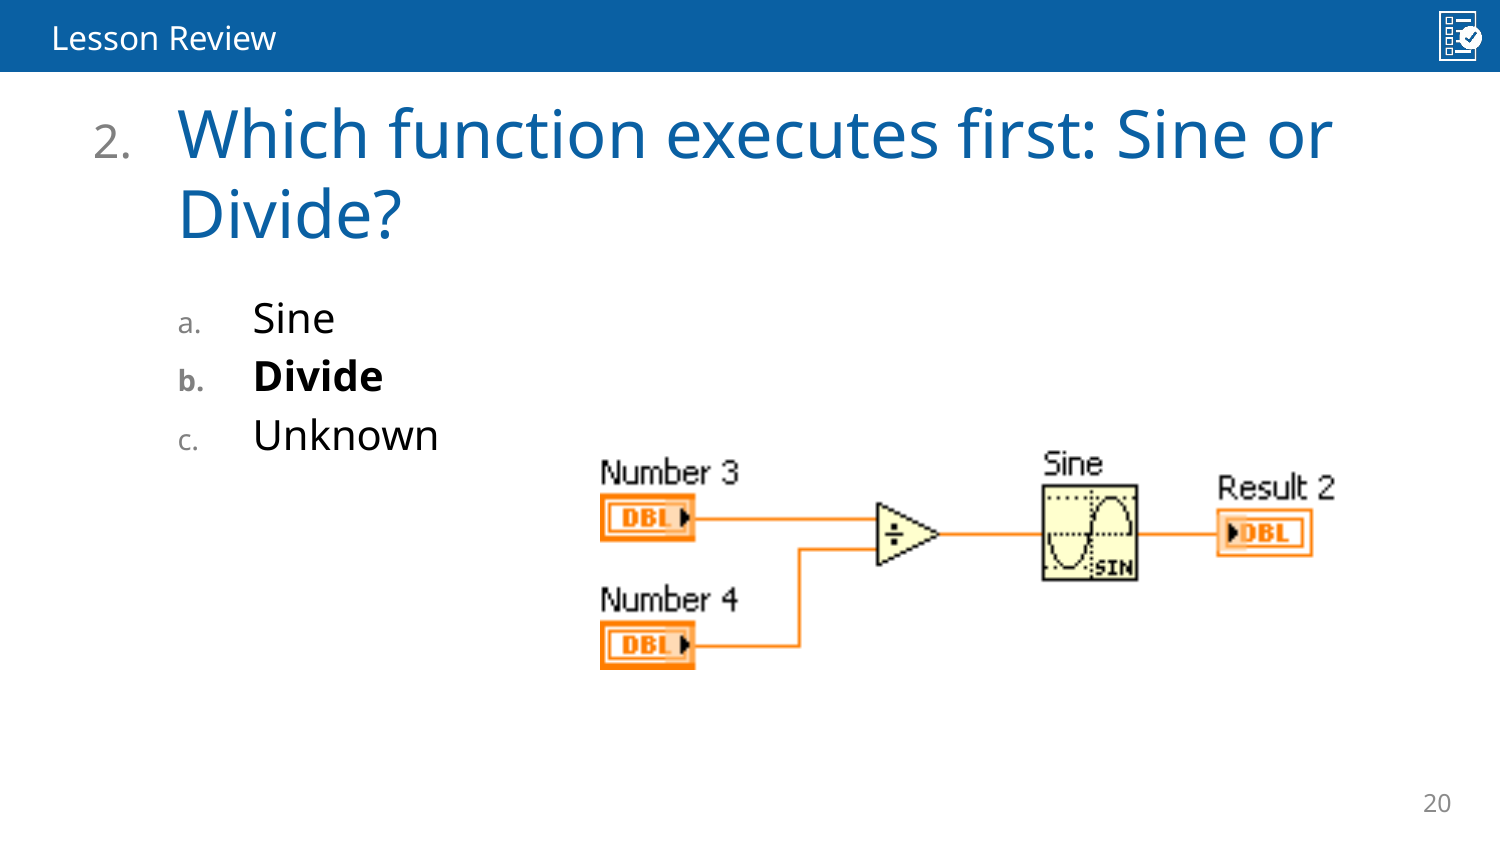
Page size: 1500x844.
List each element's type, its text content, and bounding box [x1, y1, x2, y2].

list Which function executes first: Sine or Divide? [78, 84, 1366, 282]
list Sine Divide Unknown [87, 284, 1363, 760]
list Lesson Review [35, 9, 1113, 63]
picture [599, 449, 1338, 670]
picture [1439, 11, 1482, 61]
slide_number 20 [1400, 782, 1475, 828]
